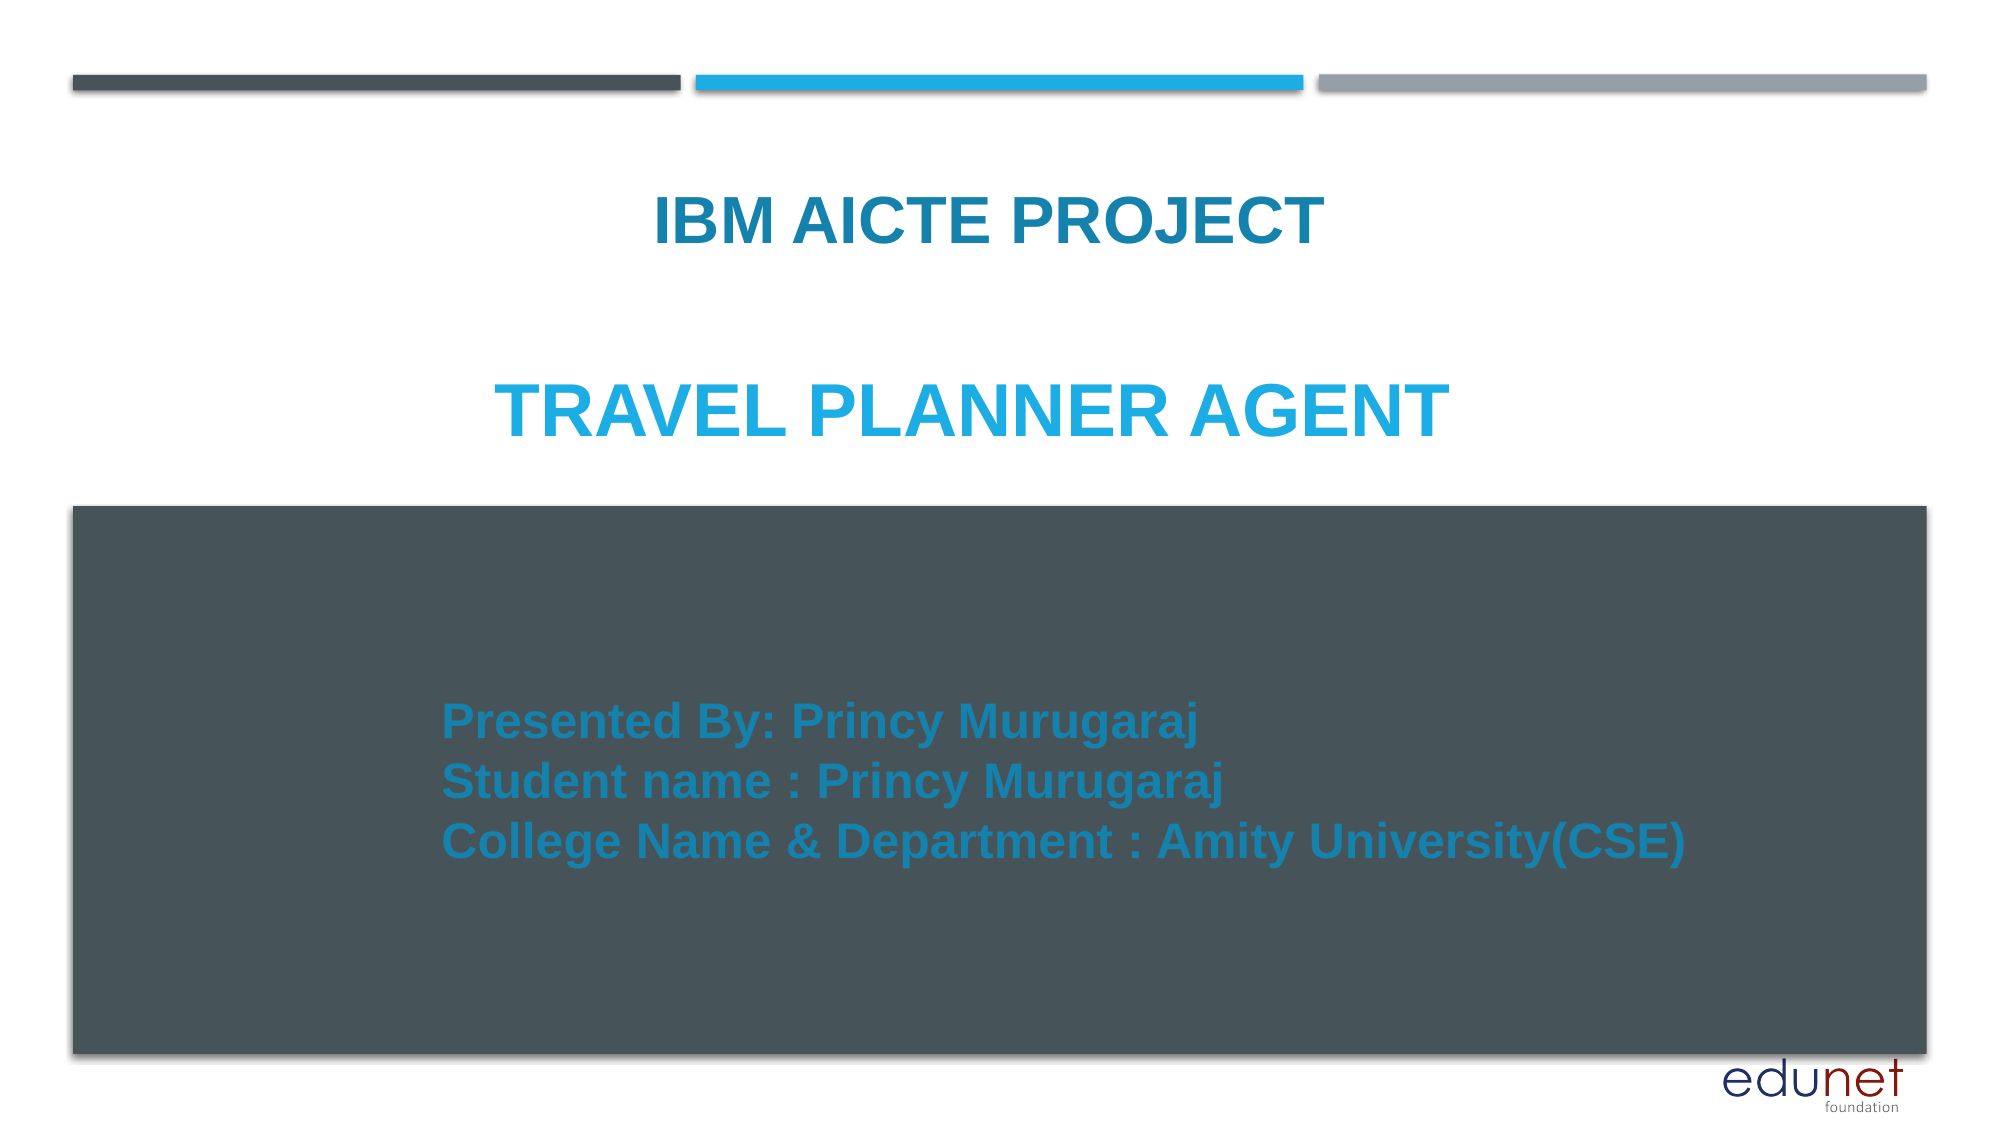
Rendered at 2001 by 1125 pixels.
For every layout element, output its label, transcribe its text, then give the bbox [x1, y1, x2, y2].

text_box Presented By: Princy Murugaraj Student name : Princy Murugaraj College Name & Department : Amity University(CSE) [426, 681, 1736, 927]
title Travel planner agent [222, 298, 1723, 460]
picture [1719, 1056, 1905, 1116]
text_box IBM AICTE PROJECT [0, 169, 2000, 265]
